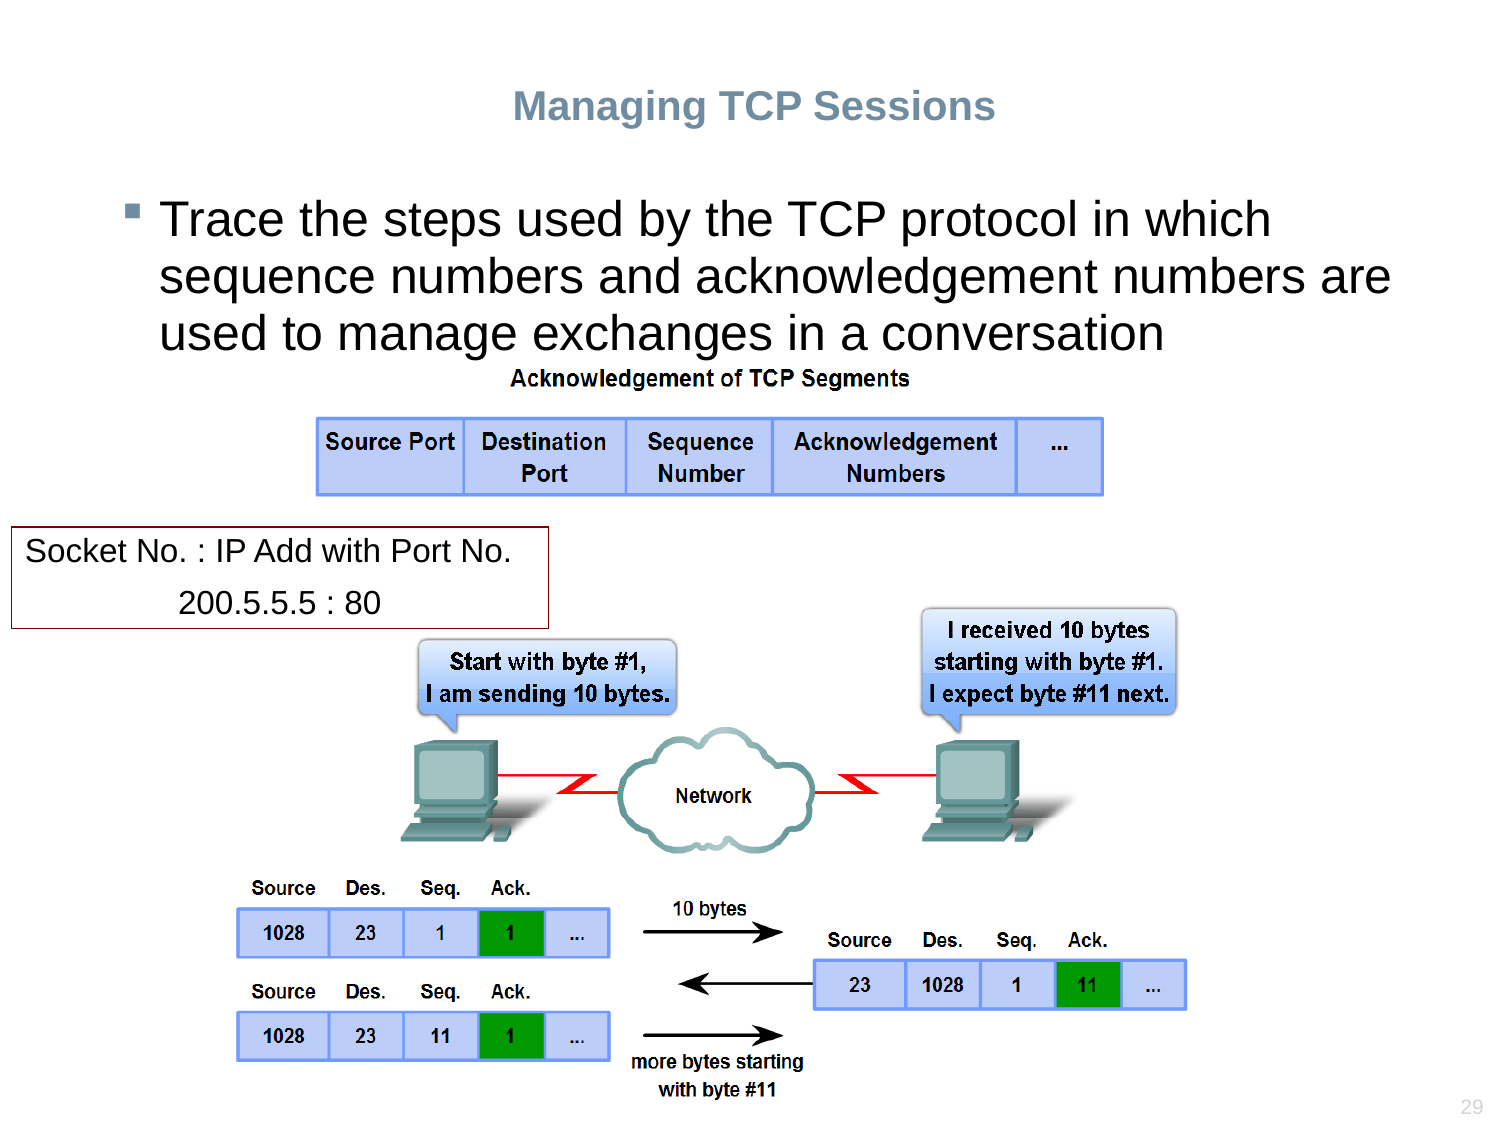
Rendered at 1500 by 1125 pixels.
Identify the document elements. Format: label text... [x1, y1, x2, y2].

picture [197, 345, 1197, 1110]
title Managing TCP Sessions [86, 95, 1423, 136]
list Trace the steps used by the TCP protocol in which sequence numbers and acknowledgement numbers are used to manage exchanges in a conversation [107, 183, 1411, 1017]
text_box Socket No. : IP Add with Port No. 200.5.5.5 : 80 [11, 526, 197, 629]
